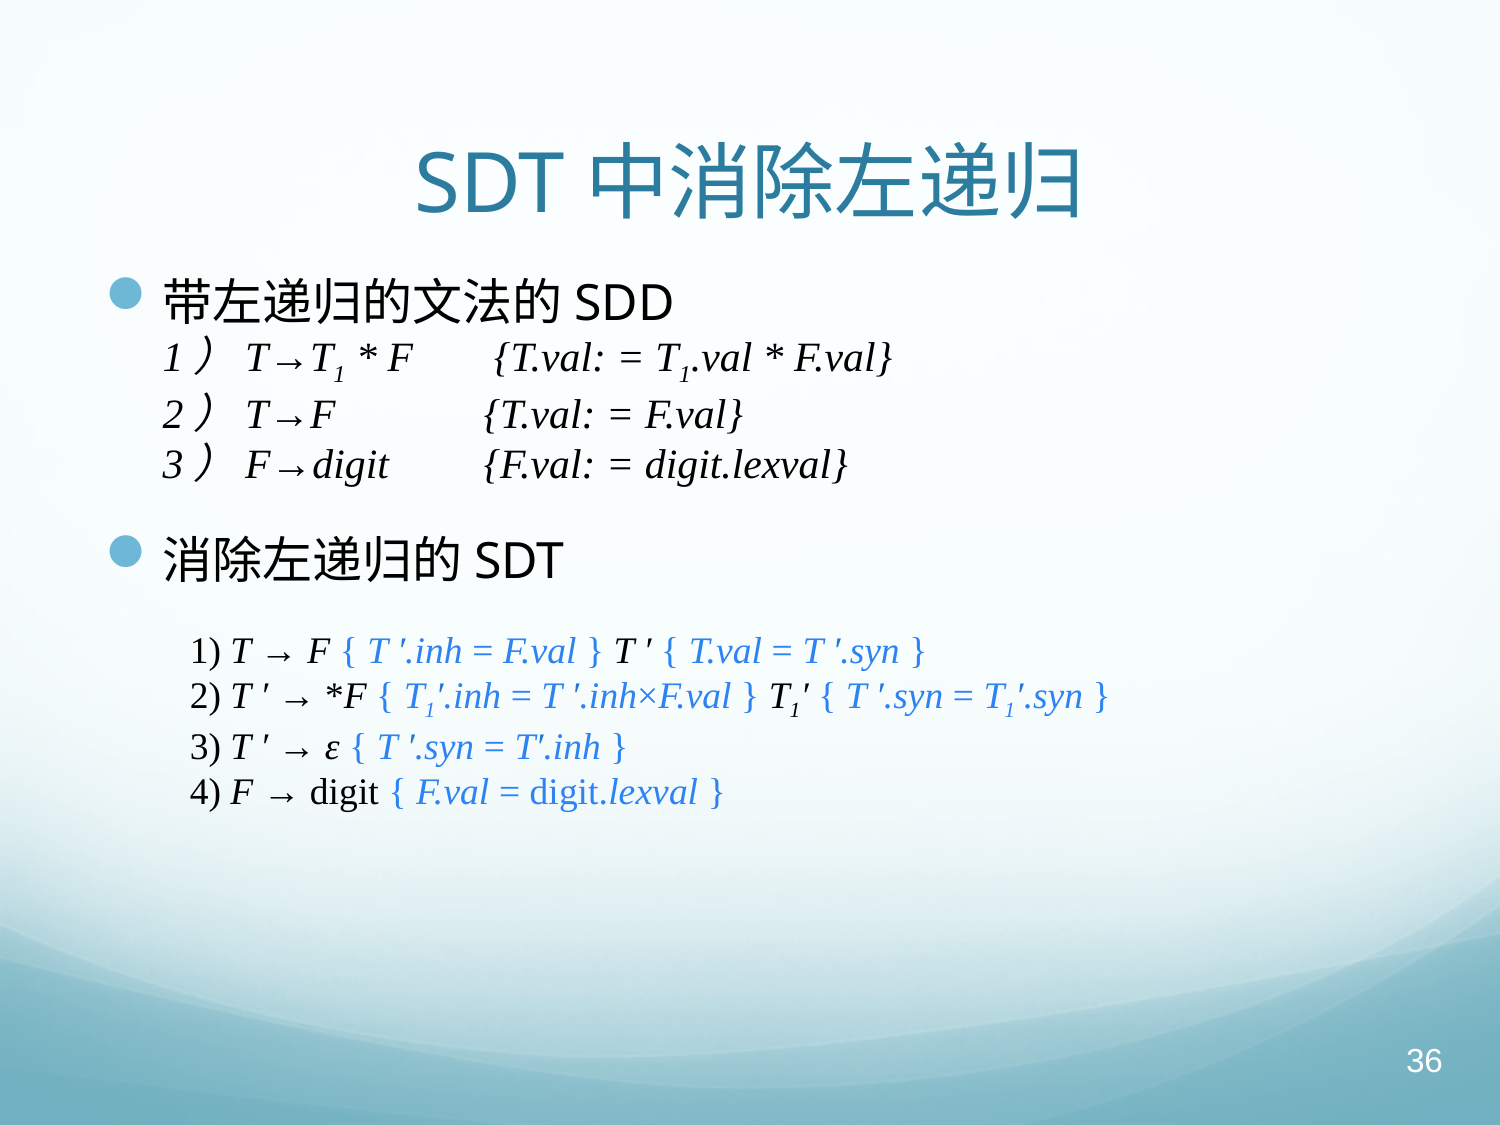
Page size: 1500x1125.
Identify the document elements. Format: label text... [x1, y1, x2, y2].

title SDT中消除左递归 [90, 17, 1410, 237]
text_box 1) T → F { T ′.inh = F.val } T ′ { T.val = T ′.syn } 2) T ′ → *F { T1′.inh = T ′.inh×F.val } T1′ { T ′.syn = T1′.syn } 3) T ′ → ε { T ′.syn = T′.inh } 4) F → digit { F.val = digit.lexval } [174, 618, 1200, 820]
list 带左递归的文法的SDD 1）T→T1 * F {T.val: = T1.val * F.val} 2）T→F {T.val: = F.val} 3）F→digit {F.val: = digit.lexval} 消除左递归的SDT [90, 262, 1410, 975]
slide_number 36 [1295, 1029, 1459, 1090]
